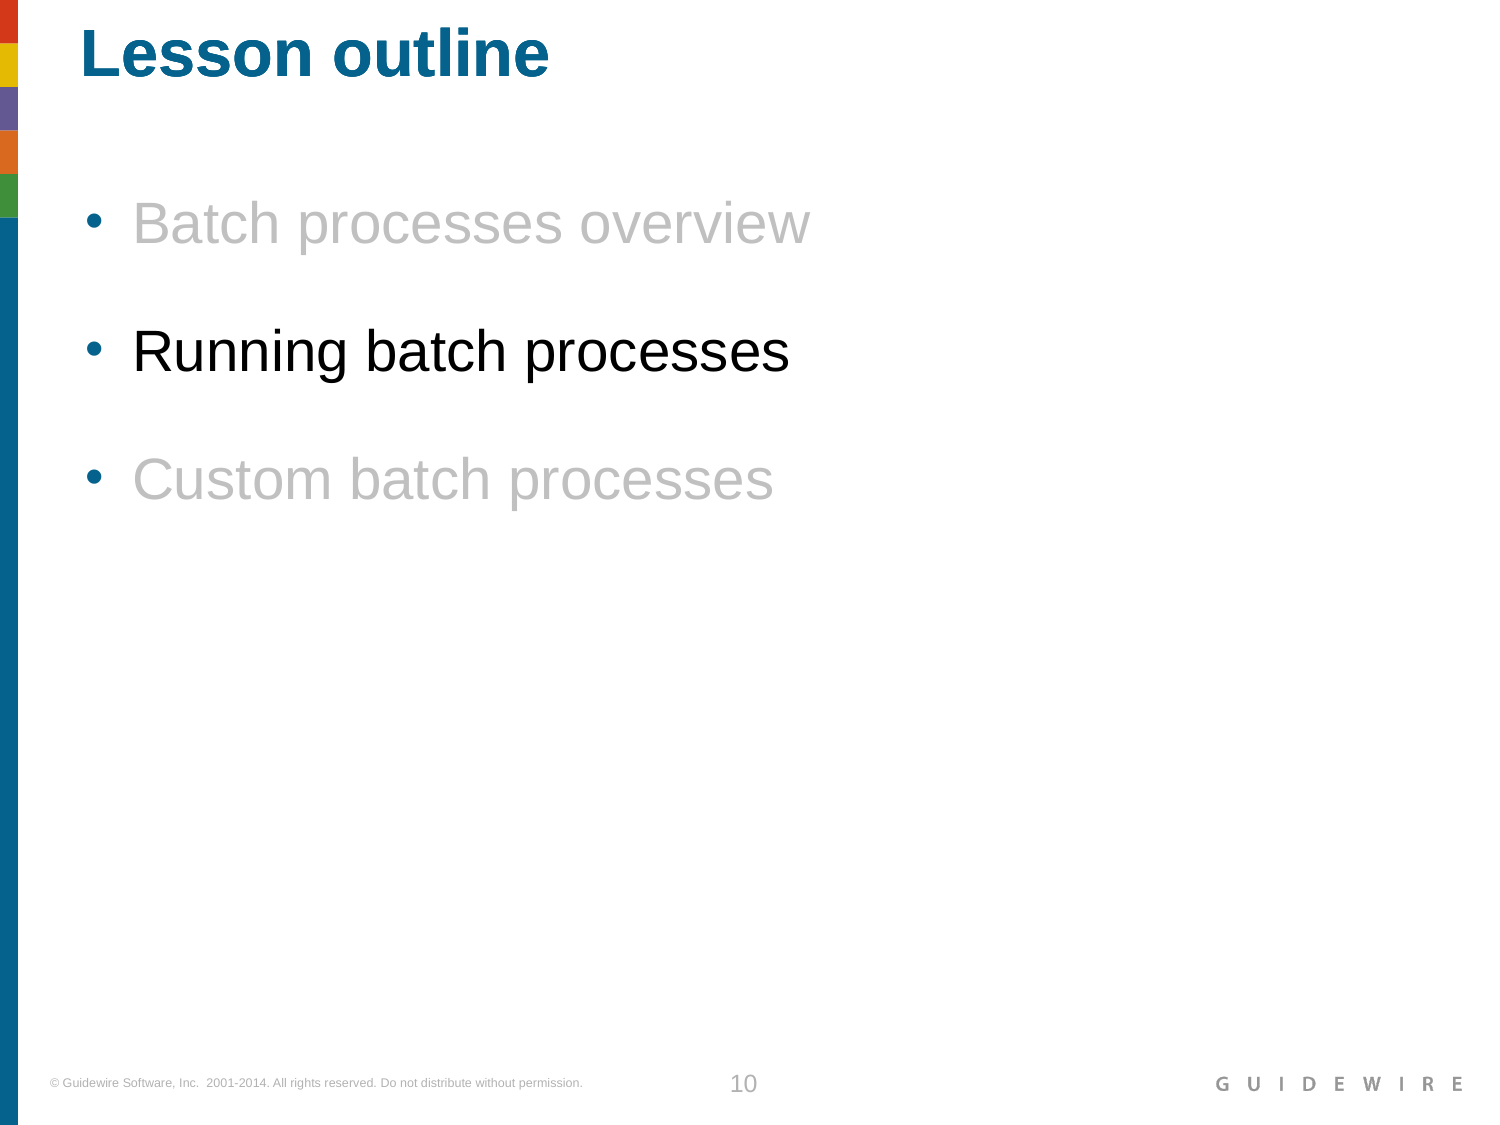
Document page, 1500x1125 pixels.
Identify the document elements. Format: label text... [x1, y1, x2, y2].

picture [1215, 1073, 1480, 1096]
list Batch processes overview Running batch processes Custom batch processes [85, 149, 1450, 1050]
